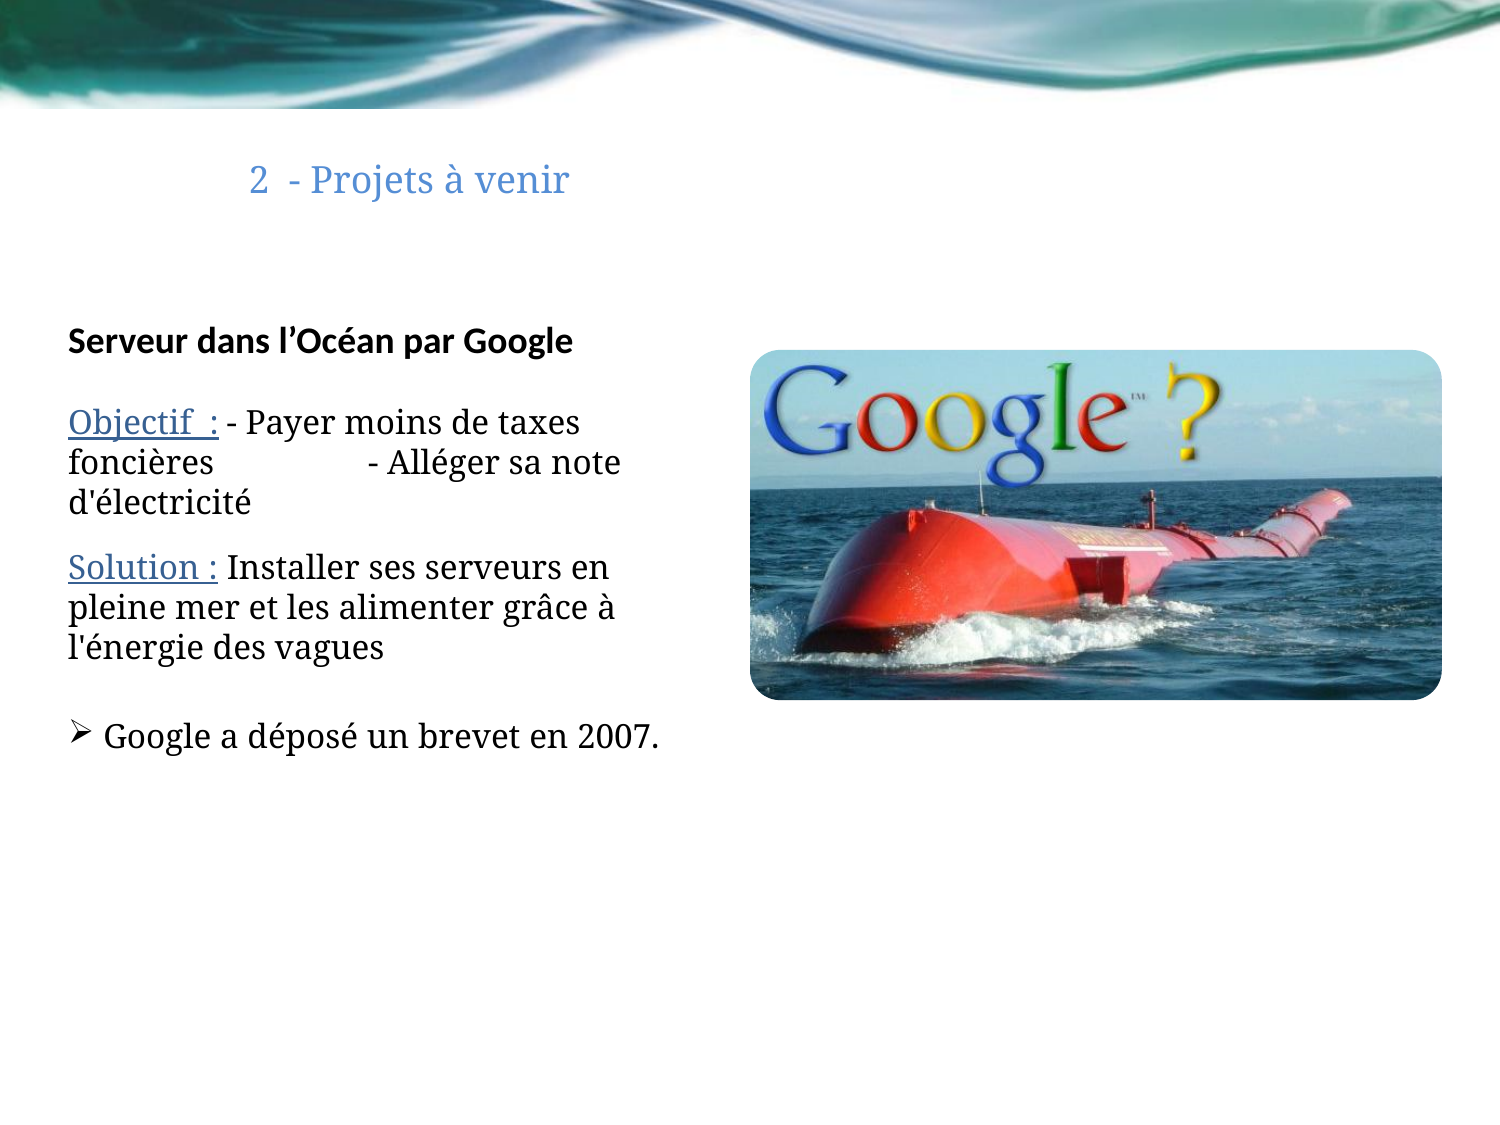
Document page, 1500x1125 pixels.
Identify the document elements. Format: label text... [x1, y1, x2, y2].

text_box 2 - Projets à venir [233, 148, 586, 209]
picture [0, 0, 1500, 109]
picture [749, 349, 1443, 701]
text_box Serveur dans l’Océan par Google Objectif : - Payer moins de taxes foncières - Alléger sa note d'électricité Solution : Installer ses serveurs en pleine mer et les alimenter grâce à l'énergie des vagues Google a déposé un brevet en 2007. [53, 308, 715, 798]
